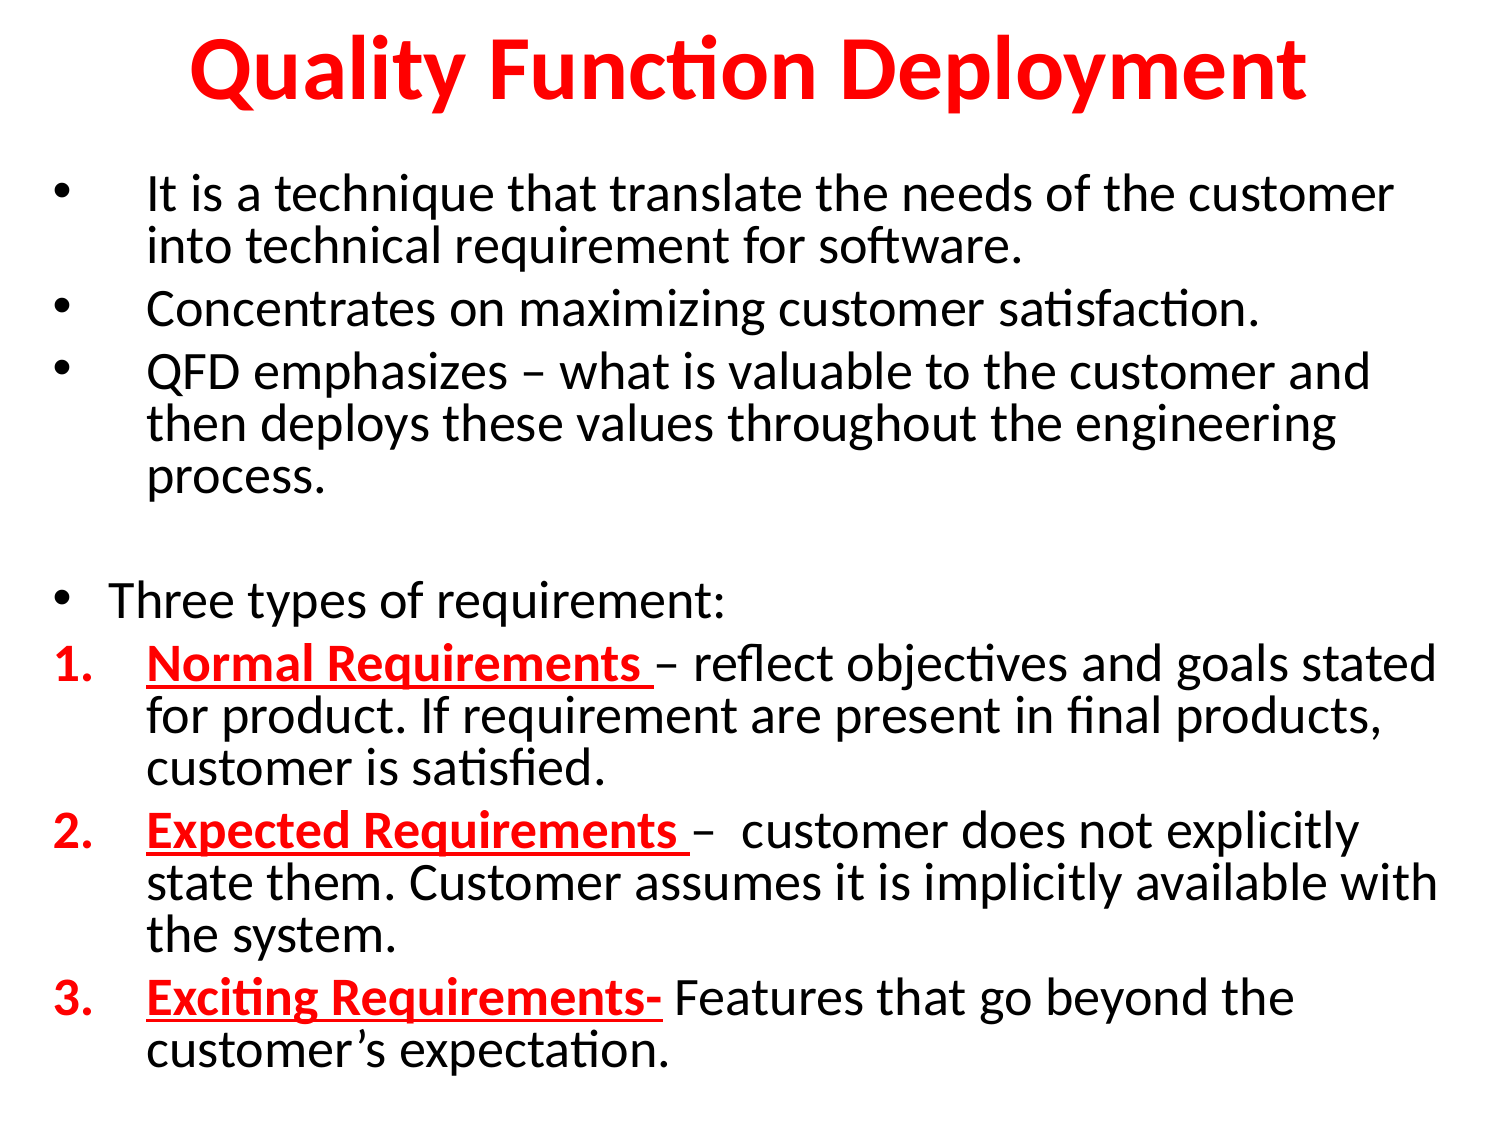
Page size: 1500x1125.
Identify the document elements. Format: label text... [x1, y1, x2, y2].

title Quality Function Deployment [75, 0, 1425, 125]
list It is a technique that translate the needs of the customer into technical requirement for software. Concentrates on maximizing customer satisfaction. QFD emphasizes – what is valuable to the customer and then deploys these values throughout the engineering process. Three types of requirement: Normal Requirements – reflect objectives and goals stated for product. If requirement are present in final products, customer is satisfied. Expected Requirements – customer does not explicitly state them. Customer assumes it is implicitly available with the system. Exciting Requirements- Features that go beyond the customer’s expectation. [37, 162, 1475, 1113]
